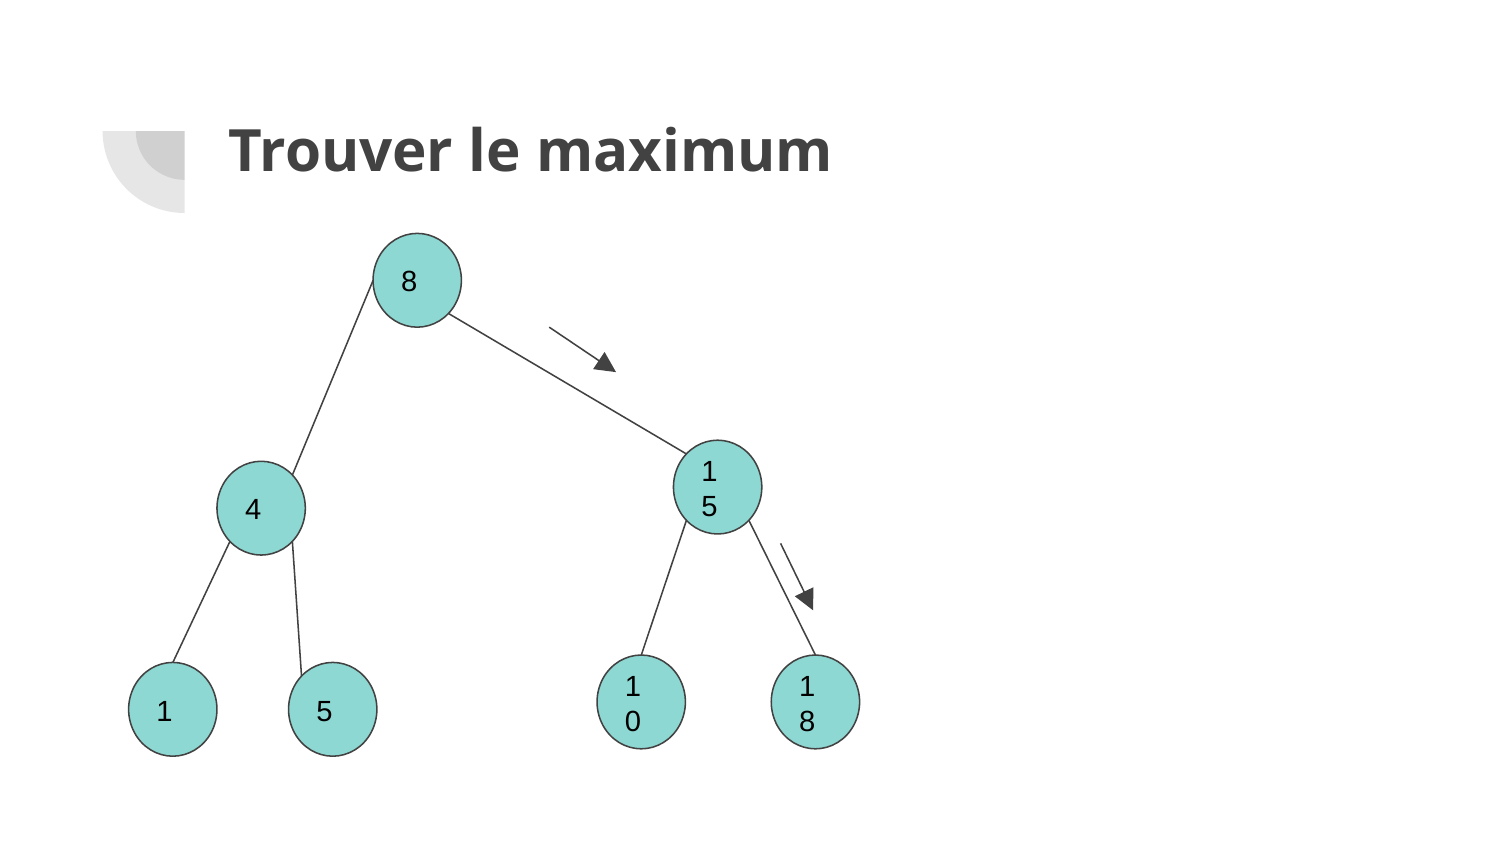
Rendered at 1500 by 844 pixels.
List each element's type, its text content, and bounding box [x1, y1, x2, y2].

text_box 4 [216, 461, 306, 556]
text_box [549, 326, 617, 373]
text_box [292, 541, 302, 677]
text_box 1 [128, 662, 217, 757]
text_box 18 [771, 655, 860, 749]
text_box 15 [673, 440, 762, 534]
text_box 10 [597, 655, 686, 749]
text_box 8 [373, 233, 462, 328]
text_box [748, 520, 816, 656]
text_box 5 [288, 662, 377, 757]
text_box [292, 279, 374, 476]
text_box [448, 313, 687, 455]
title Trouver le maximum [213, 98, 1424, 263]
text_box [640, 520, 687, 656]
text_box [172, 541, 231, 663]
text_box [780, 543, 814, 611]
